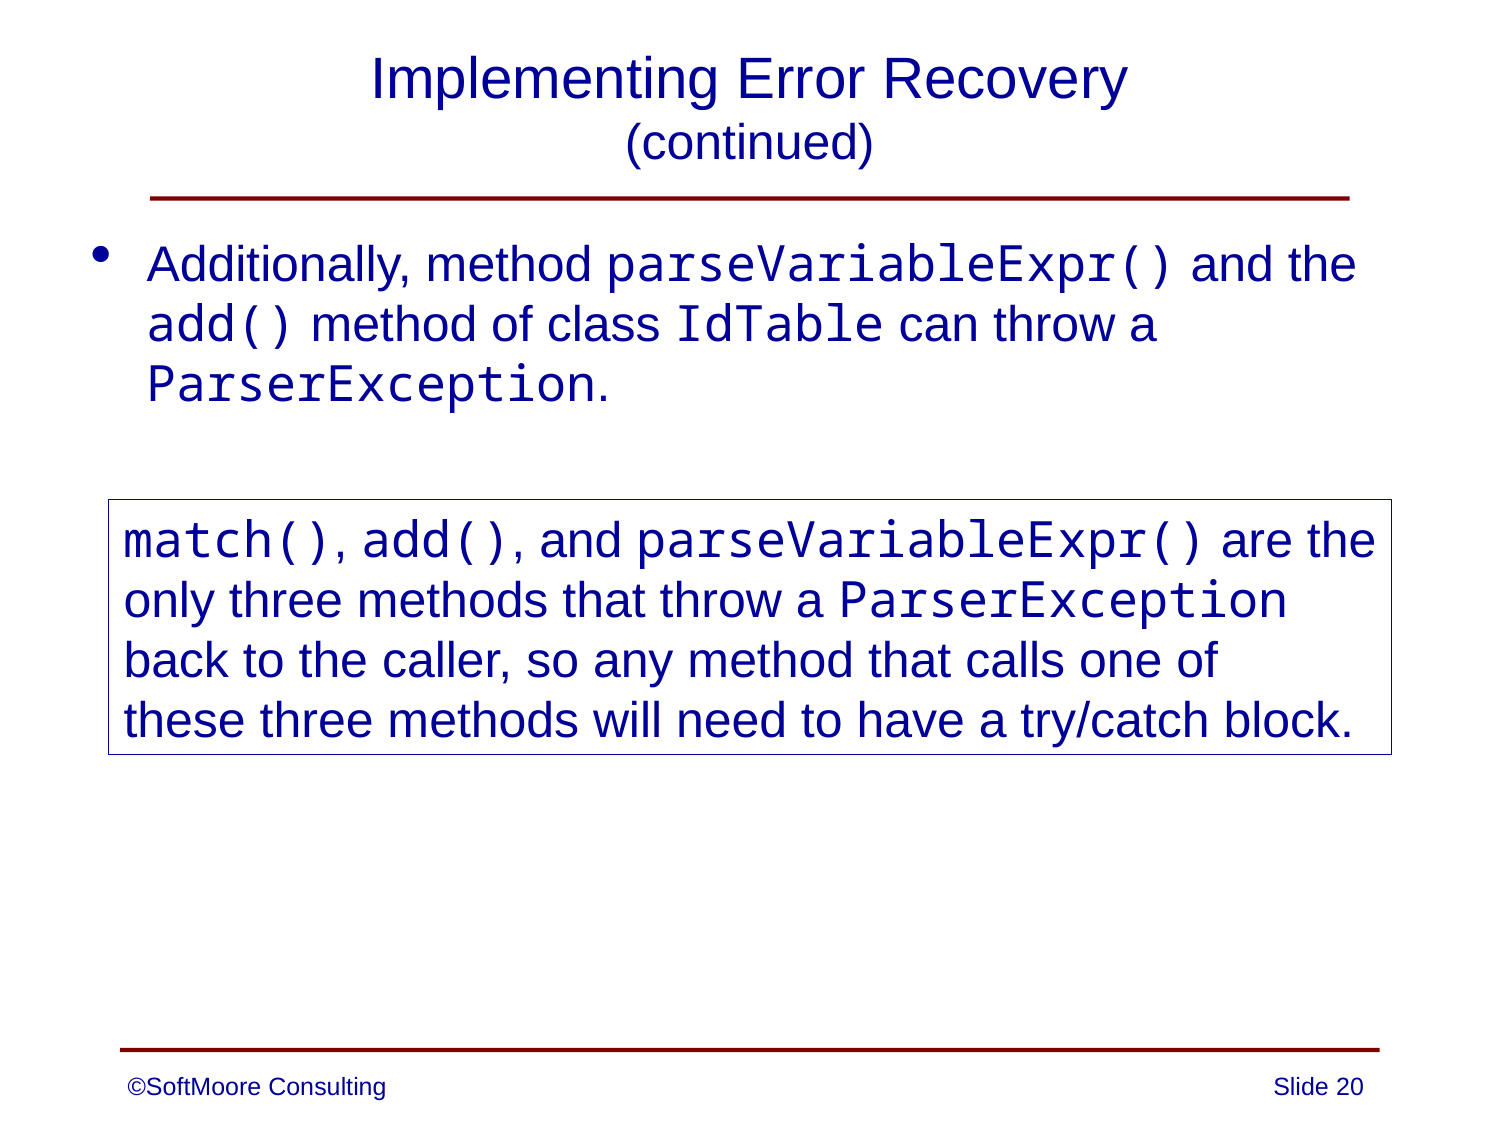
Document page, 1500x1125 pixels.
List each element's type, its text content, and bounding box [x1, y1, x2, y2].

slide_number Slide 20 [1078, 1061, 1380, 1109]
list Additionally, method parseVariableExpr() and the add() method of class IdTable can throw a ParserException. [74, 223, 1426, 1034]
text_box match(), add(), and parseVariableExpr() are the only three methods that throw a ParserException back to the caller, so any method that calls one of these three methods will need to have a try/catch block. [108, 499, 1392, 755]
footer ©SoftMoore Consulting [111, 1061, 563, 1109]
title Implementing Error Recovery (continued) [149, 22, 1350, 188]
